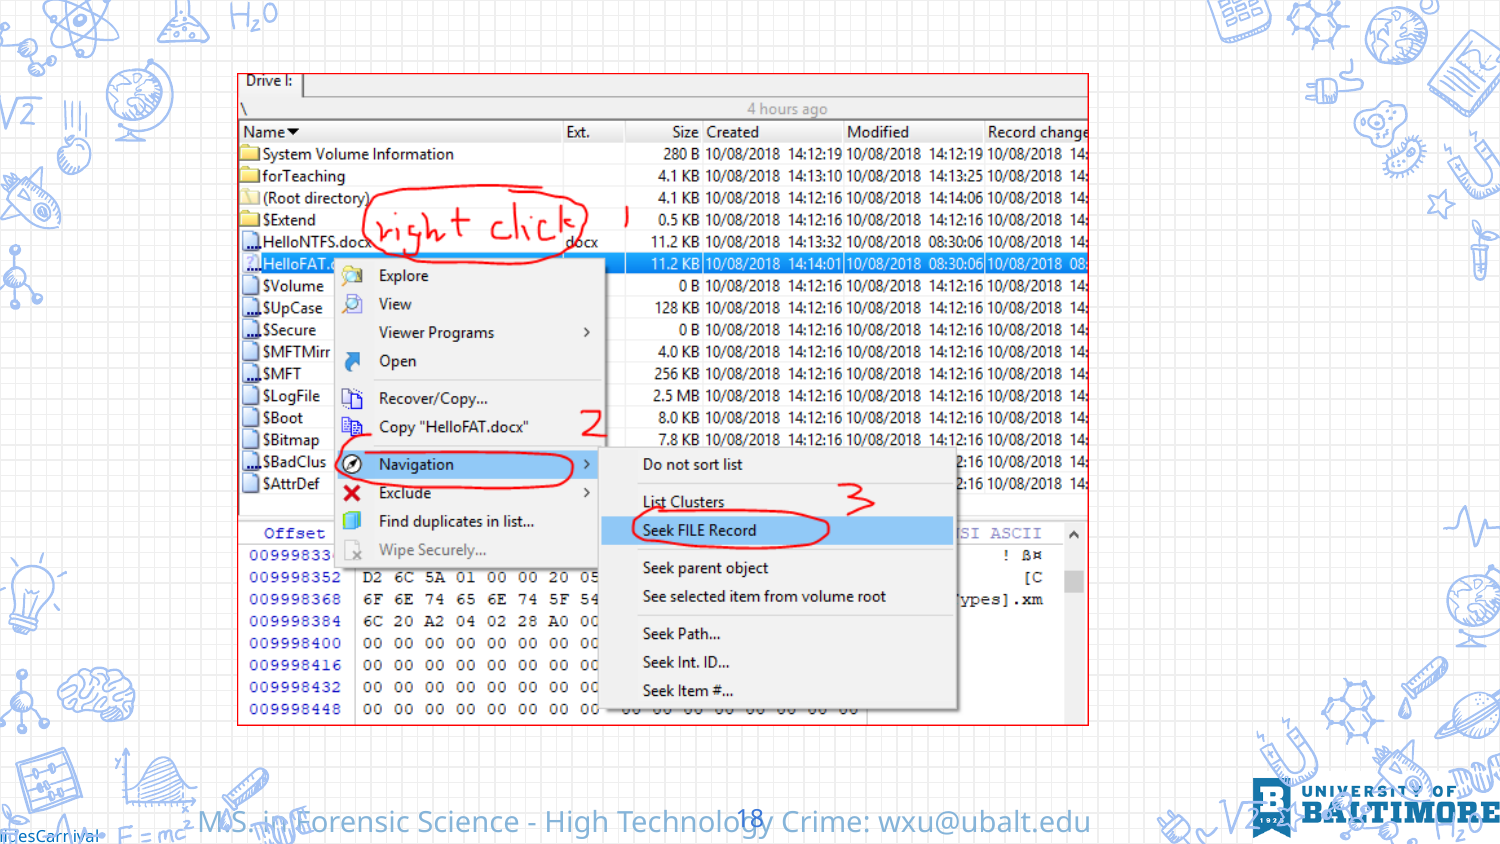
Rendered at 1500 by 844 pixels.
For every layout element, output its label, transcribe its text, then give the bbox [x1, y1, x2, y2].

picture [1342, 796, 1349, 806]
picture [1375, 780, 1390, 791]
picture [1471, 771, 1479, 786]
picture [1253, 771, 1500, 844]
picture [1354, 819, 1361, 827]
picture [1405, 773, 1430, 800]
picture [1408, 786, 1417, 792]
picture [1283, 771, 1308, 783]
slide_number 18 [705, 796, 795, 844]
picture [237, 73, 1089, 726]
picture [1388, 823, 1396, 835]
picture [1479, 779, 1483, 790]
picture [1481, 771, 1489, 788]
picture [1381, 771, 1421, 792]
